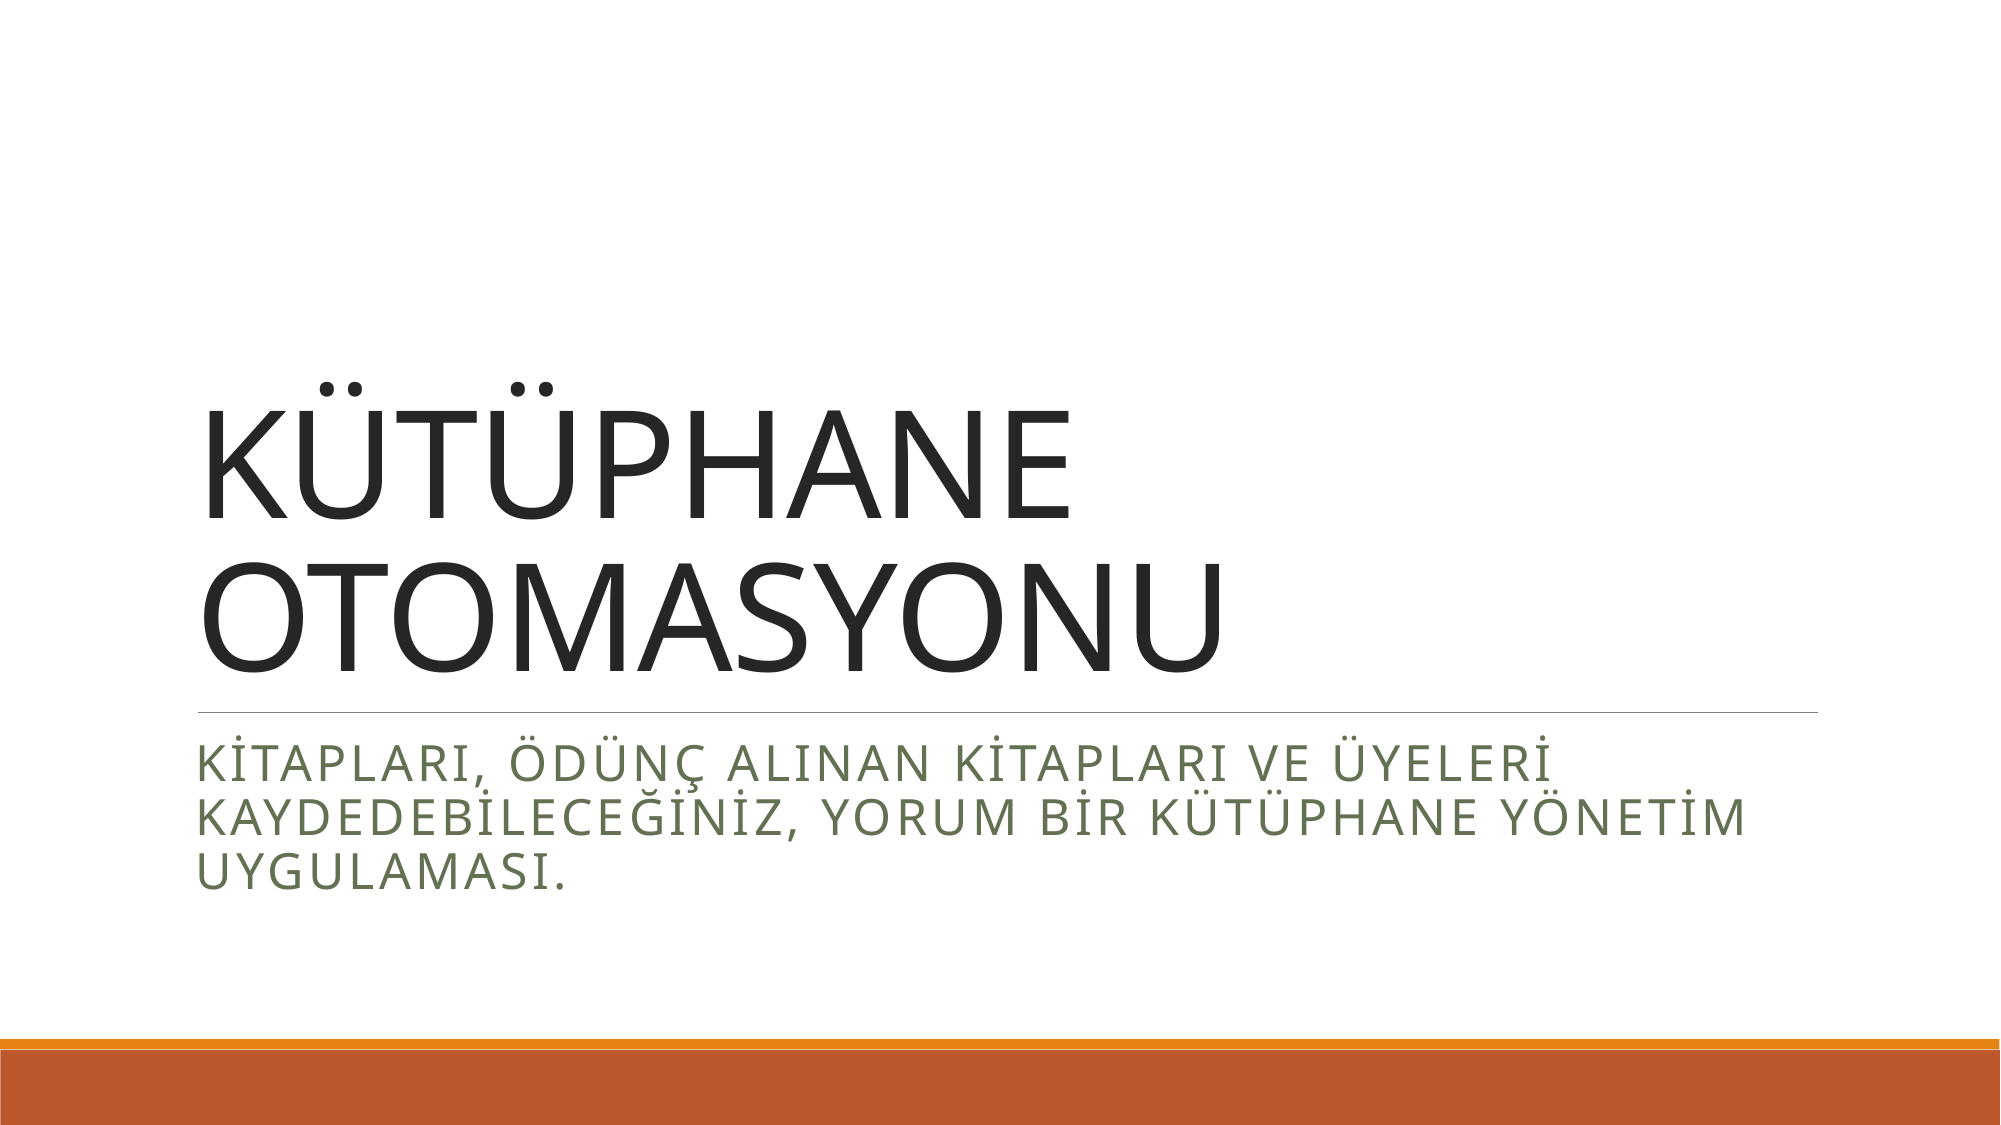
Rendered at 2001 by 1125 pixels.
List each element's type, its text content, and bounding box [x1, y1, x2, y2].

subtitle Kitapları, ödünç alınan kitapları ve üyeleri kaydedebileceğiniz, YORUM bir kütüphane yönetim uygulaması. [180, 730, 1831, 919]
title KÜTÜPHANE OTOMASYONU [180, 124, 1830, 710]
